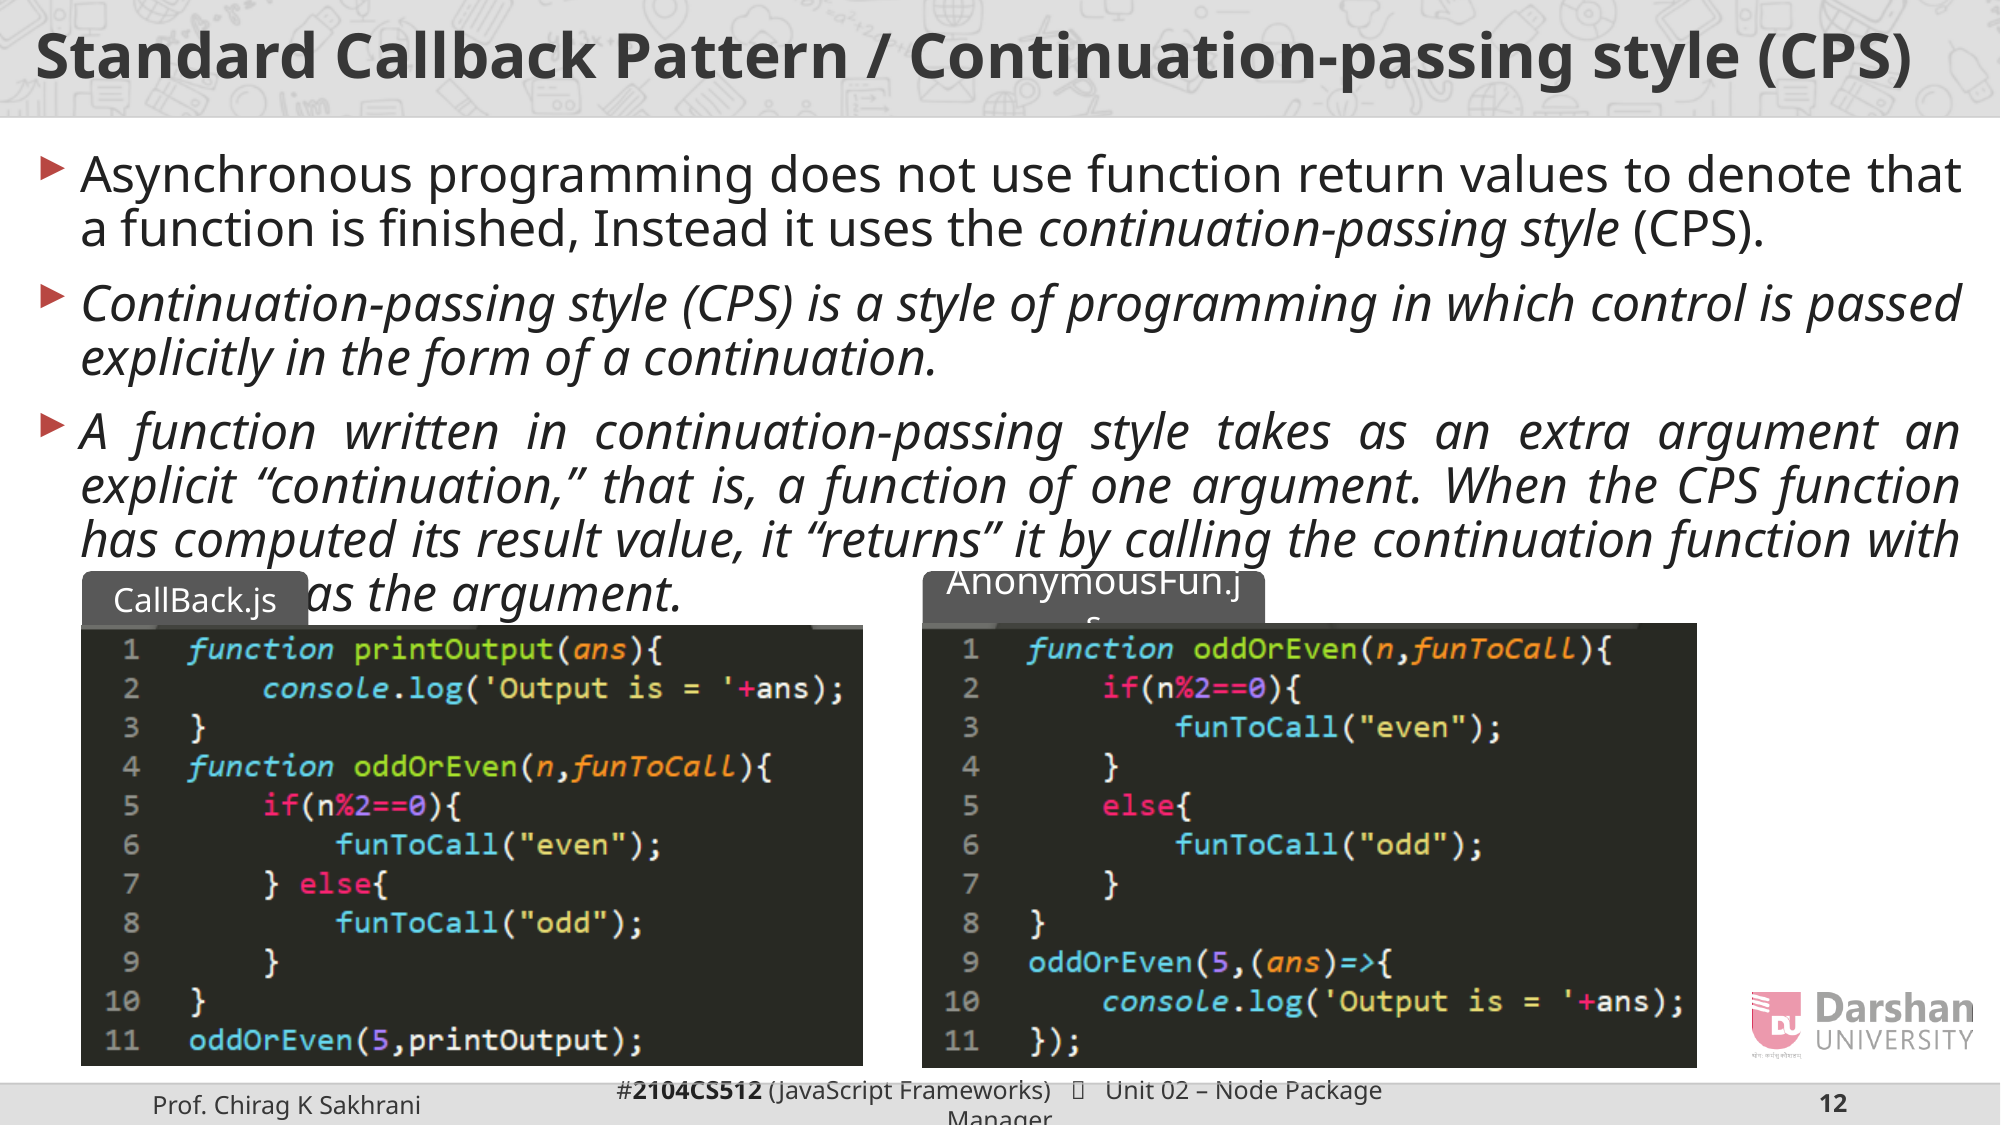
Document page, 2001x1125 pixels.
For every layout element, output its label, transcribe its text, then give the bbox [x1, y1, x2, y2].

picture [922, 623, 1697, 1068]
list Asynchronous programming does not use function return values to denote that a function is finished, Instead it uses the continuation-passing style (CPS). Continuation-passing style (CPS) is a style of programming in which control is passed explicitly in the form of a continuation. A function written in continuation-passing style takes as an extra argument an explicit “continuation,” that is, a function of one argument. When the CPS function has computed its result value, it “returns” it by calling the continuation function with this value as the argument. [21, 141, 1979, 1059]
picture [81, 625, 863, 1066]
text_box AnonymousFun.js [921, 570, 1267, 627]
text_box CallBack.js [81, 570, 310, 625]
title Standard Callback Pattern / Continuation-passing style (CPS) [0, 0, 2000, 117]
